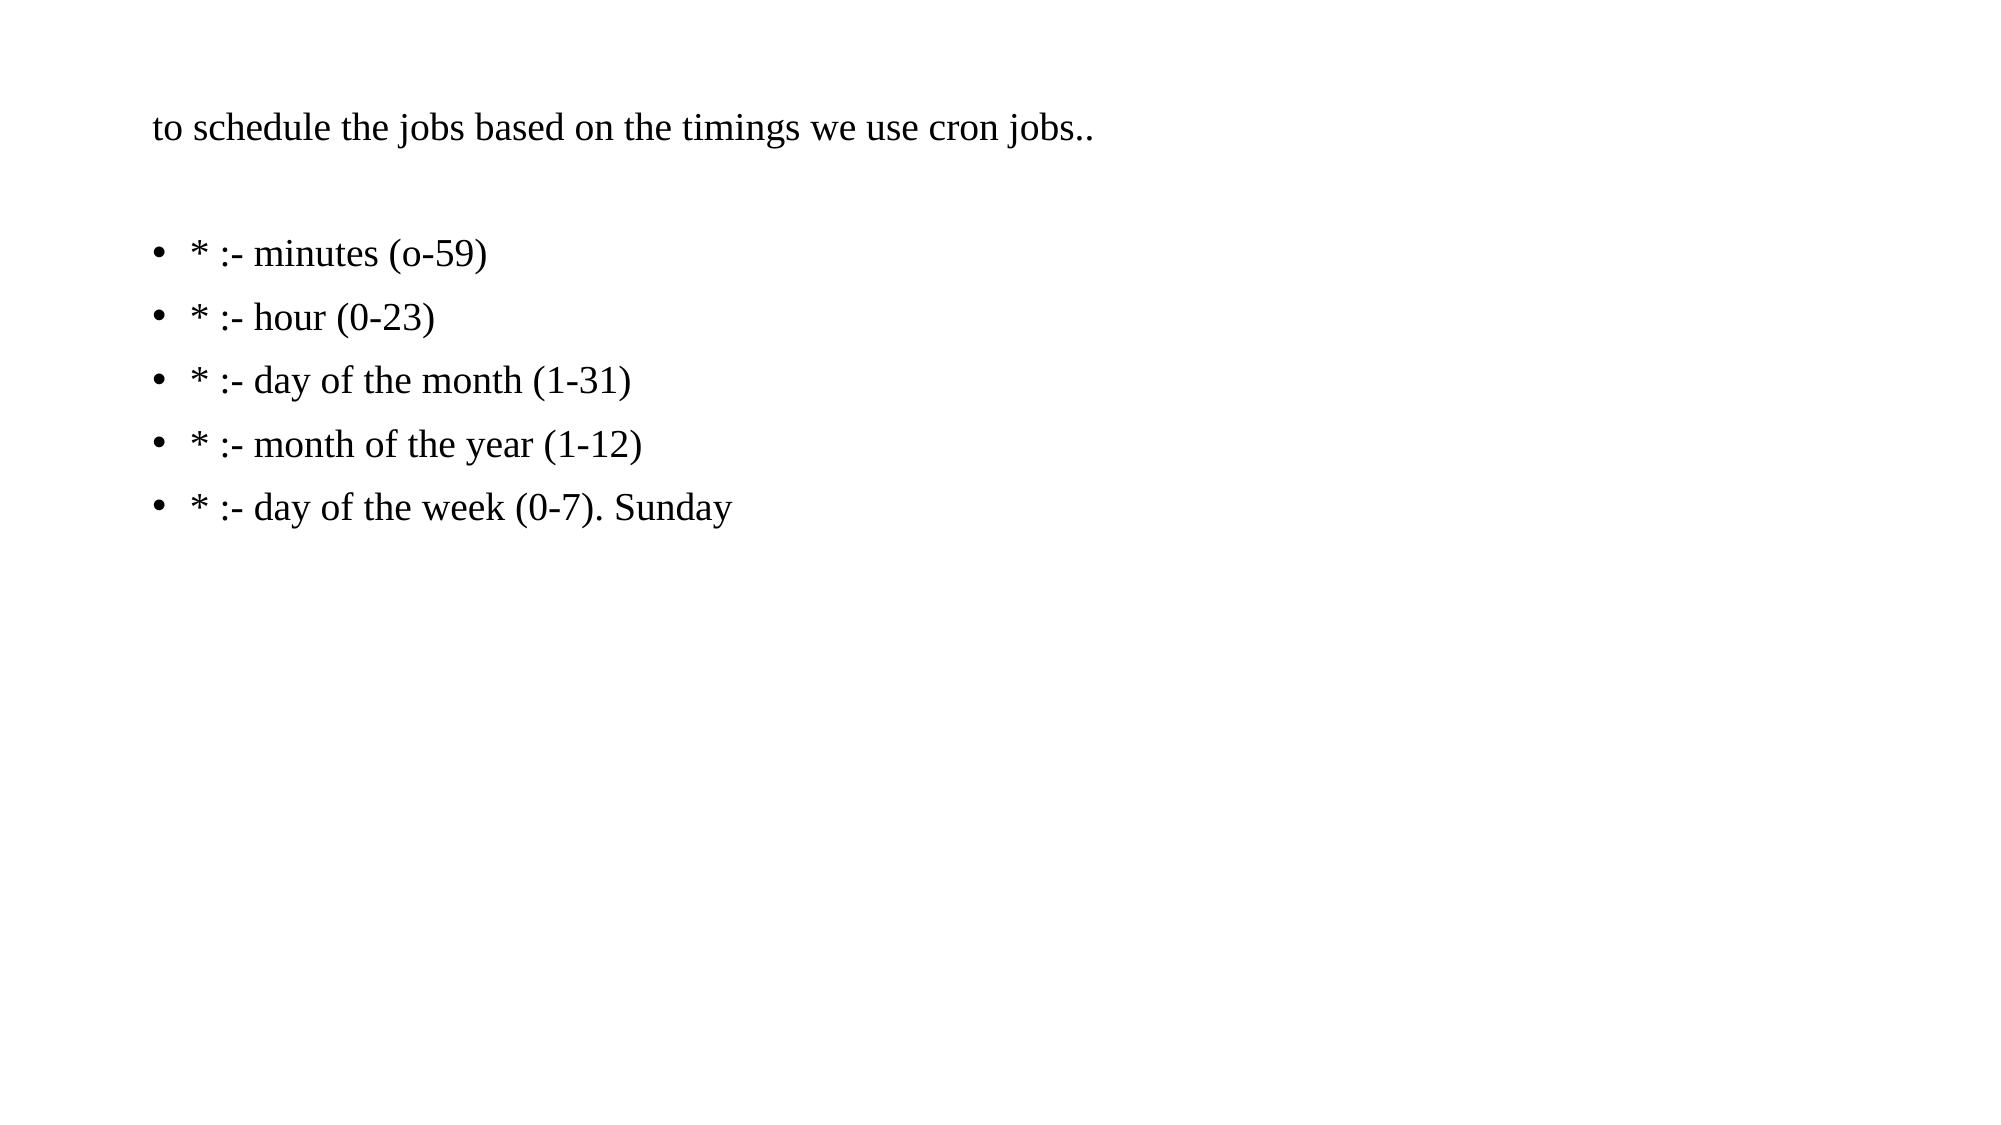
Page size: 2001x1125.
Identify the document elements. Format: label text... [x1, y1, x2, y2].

list to schedule the jobs based on the timings we use cron jobs.. * :- minutes (o-59) * :- hour (0-23) * :- day of the month (1-31) * :- month of the year (1-12) * :- day of the week (0-7). Sunday [137, 98, 1863, 1027]
